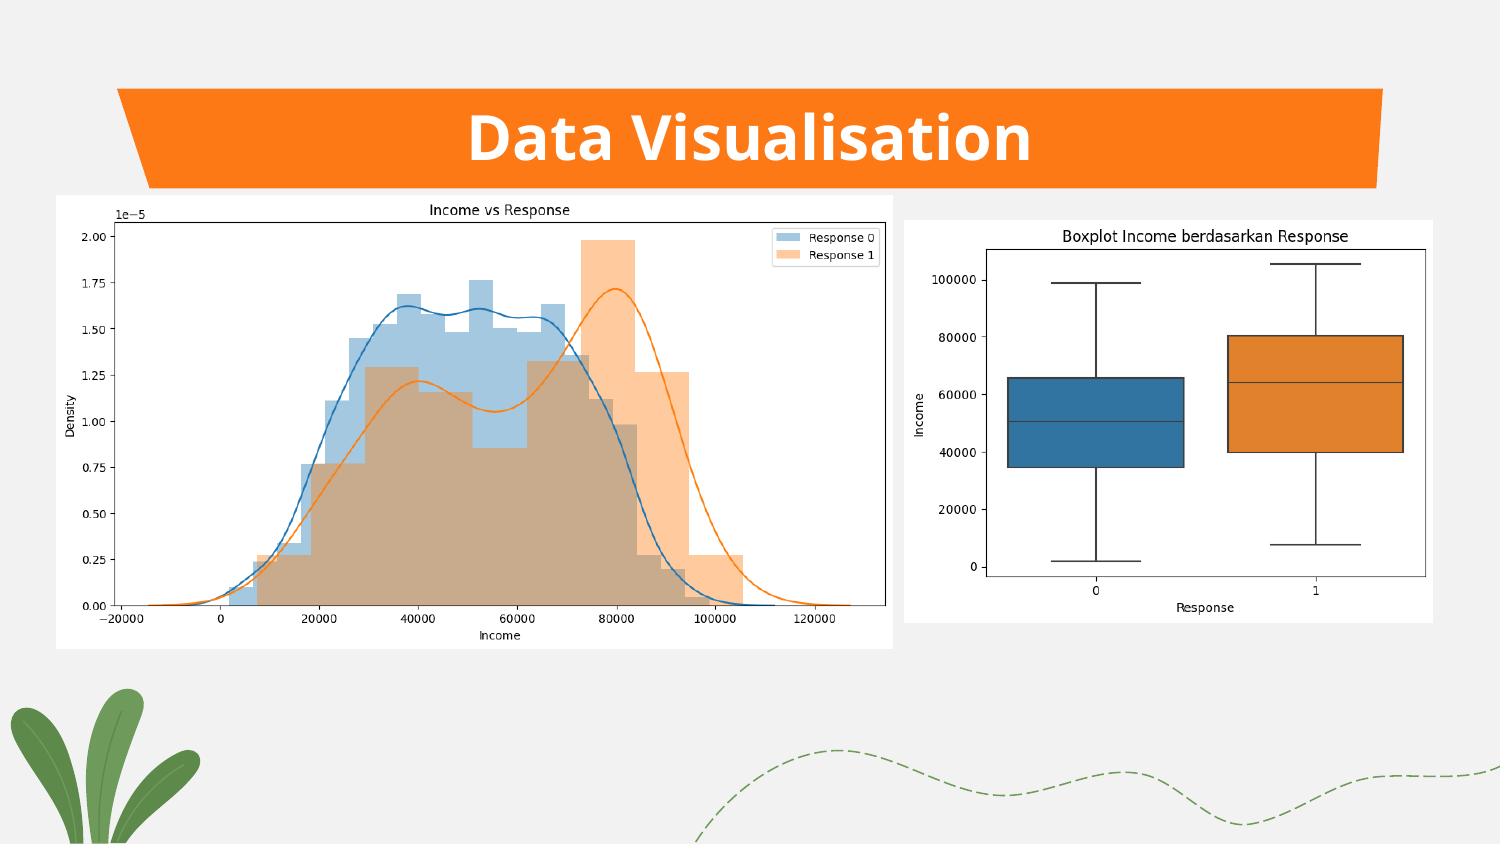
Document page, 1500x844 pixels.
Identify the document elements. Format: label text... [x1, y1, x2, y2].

picture [904, 220, 1433, 624]
picture [56, 195, 894, 649]
title Data Visualisation [116, 88, 1383, 183]
